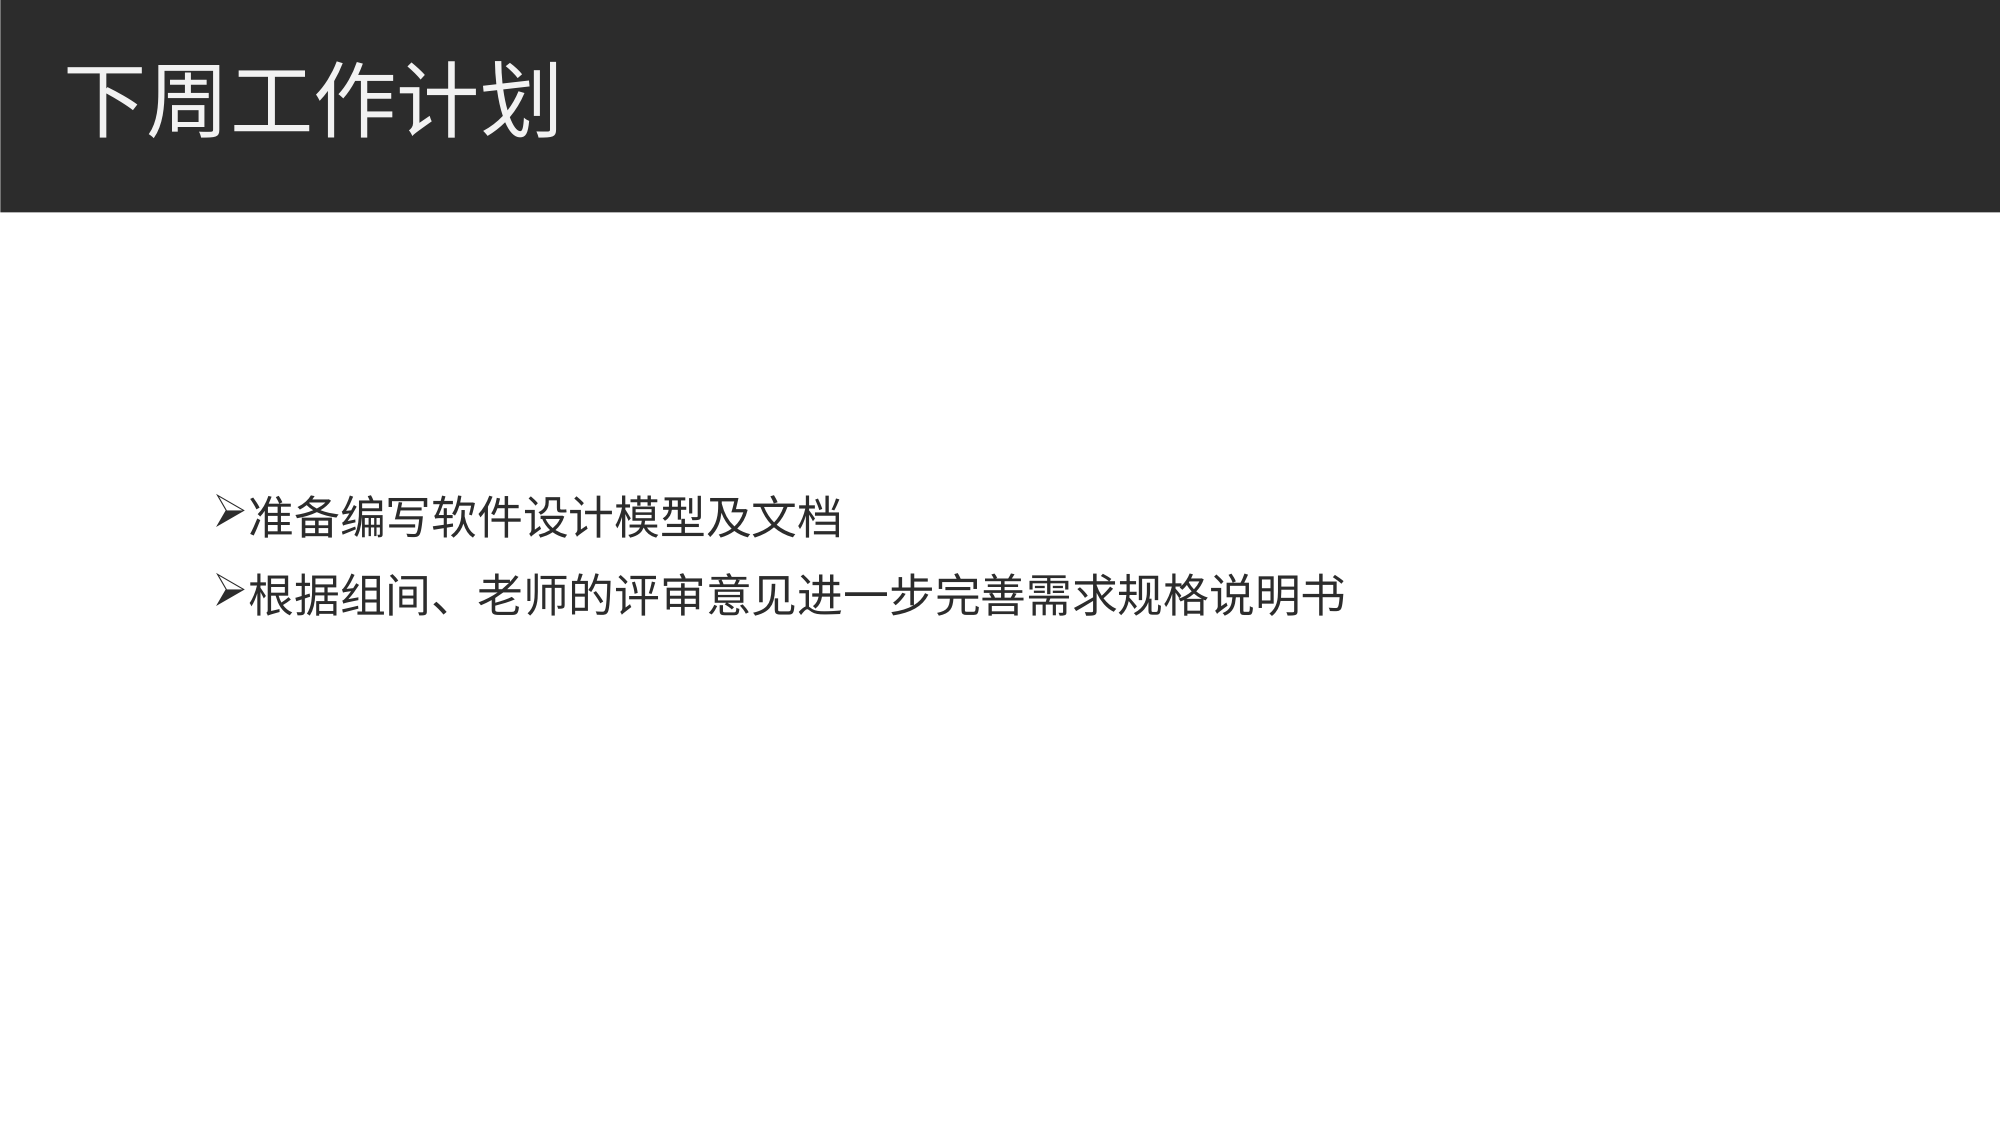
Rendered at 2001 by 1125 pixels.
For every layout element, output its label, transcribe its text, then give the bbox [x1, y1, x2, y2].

title 下周工作计划 [48, 38, 1654, 174]
list 准备编写软件设计模型及文档 根据组间、老师的评审意见进一步完善需求规格说明书 [197, 251, 1803, 1020]
